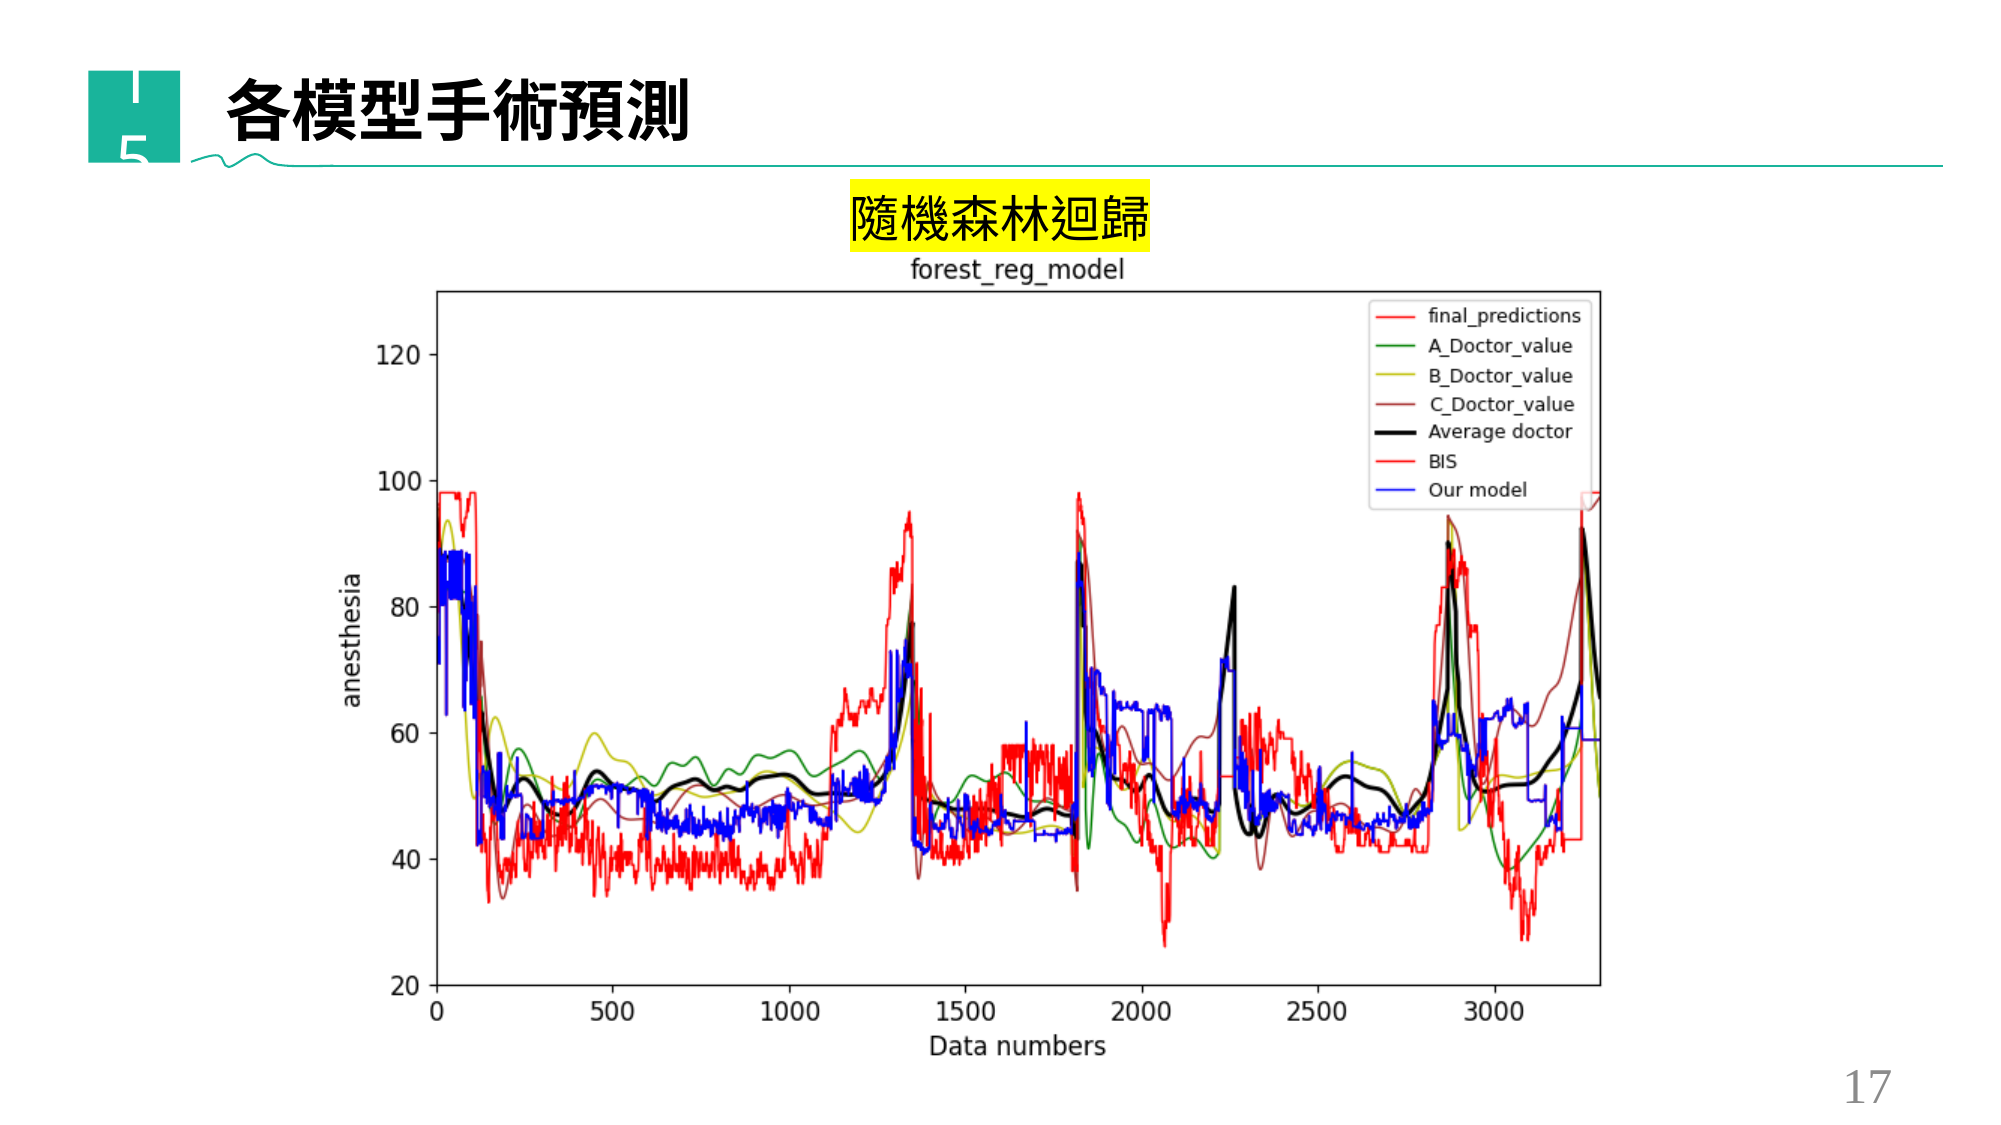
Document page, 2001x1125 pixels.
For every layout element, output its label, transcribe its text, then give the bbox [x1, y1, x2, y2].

text_box [190, 153, 334, 169]
picture [249, 183, 1750, 1084]
text_box 15 [87, 70, 181, 164]
slide_number 17 [109, 1042, 1908, 1125]
text_box 各模型手術預測 [204, 58, 1924, 159]
text_box 隨機森林迴歸 [551, 179, 1449, 183]
